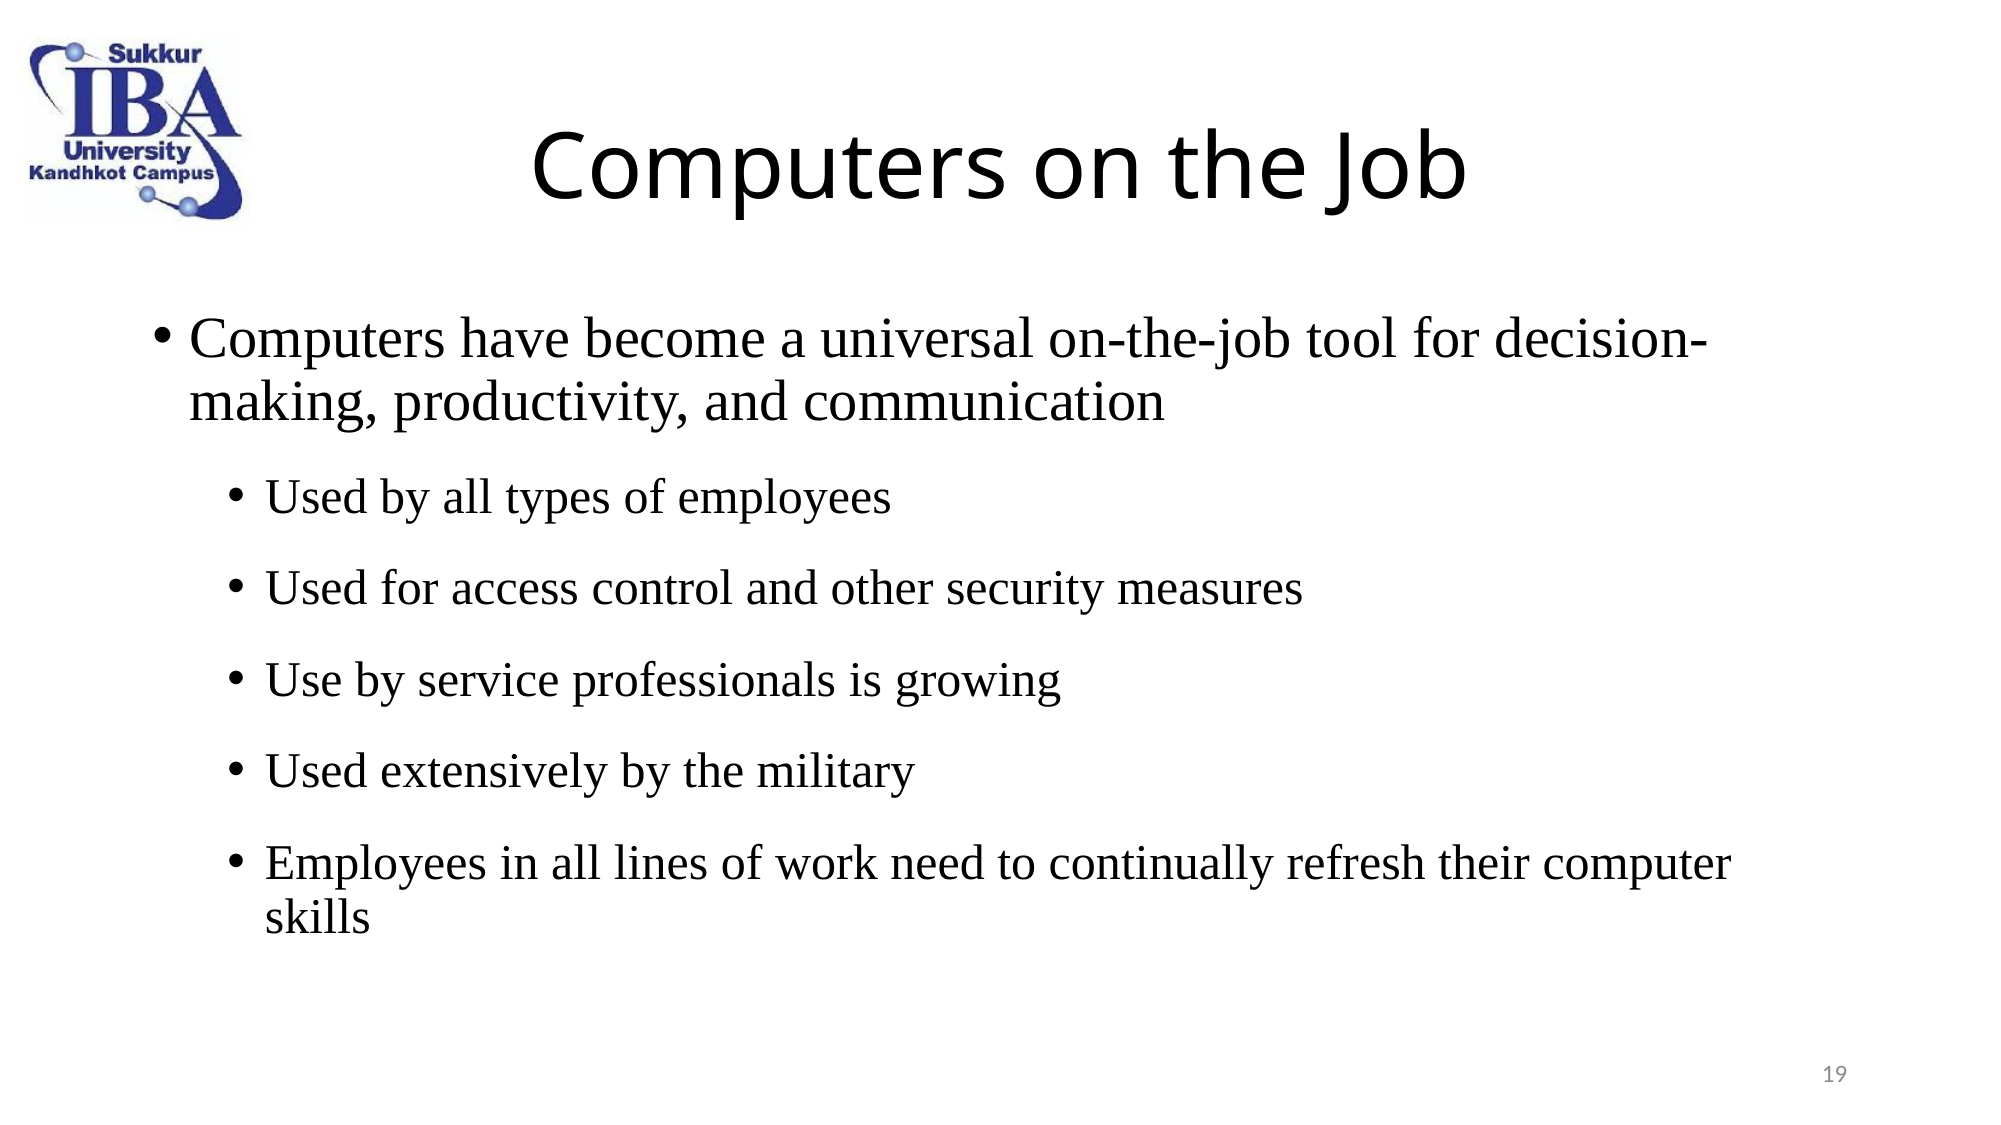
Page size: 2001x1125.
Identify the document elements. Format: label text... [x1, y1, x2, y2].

title Computers on the Job [137, 59, 1863, 278]
slide_number 19 [1412, 1042, 1863, 1103]
picture [0, 0, 271, 271]
list Computers have become a universal on-the-job tool for decision-making, productivity, and communication Used by all types of employees Used for access control and other security measures Use by service professionals is growing Used extensively by the military Employees in all lines of work need to continually refresh their computer skills [137, 299, 1863, 1014]
